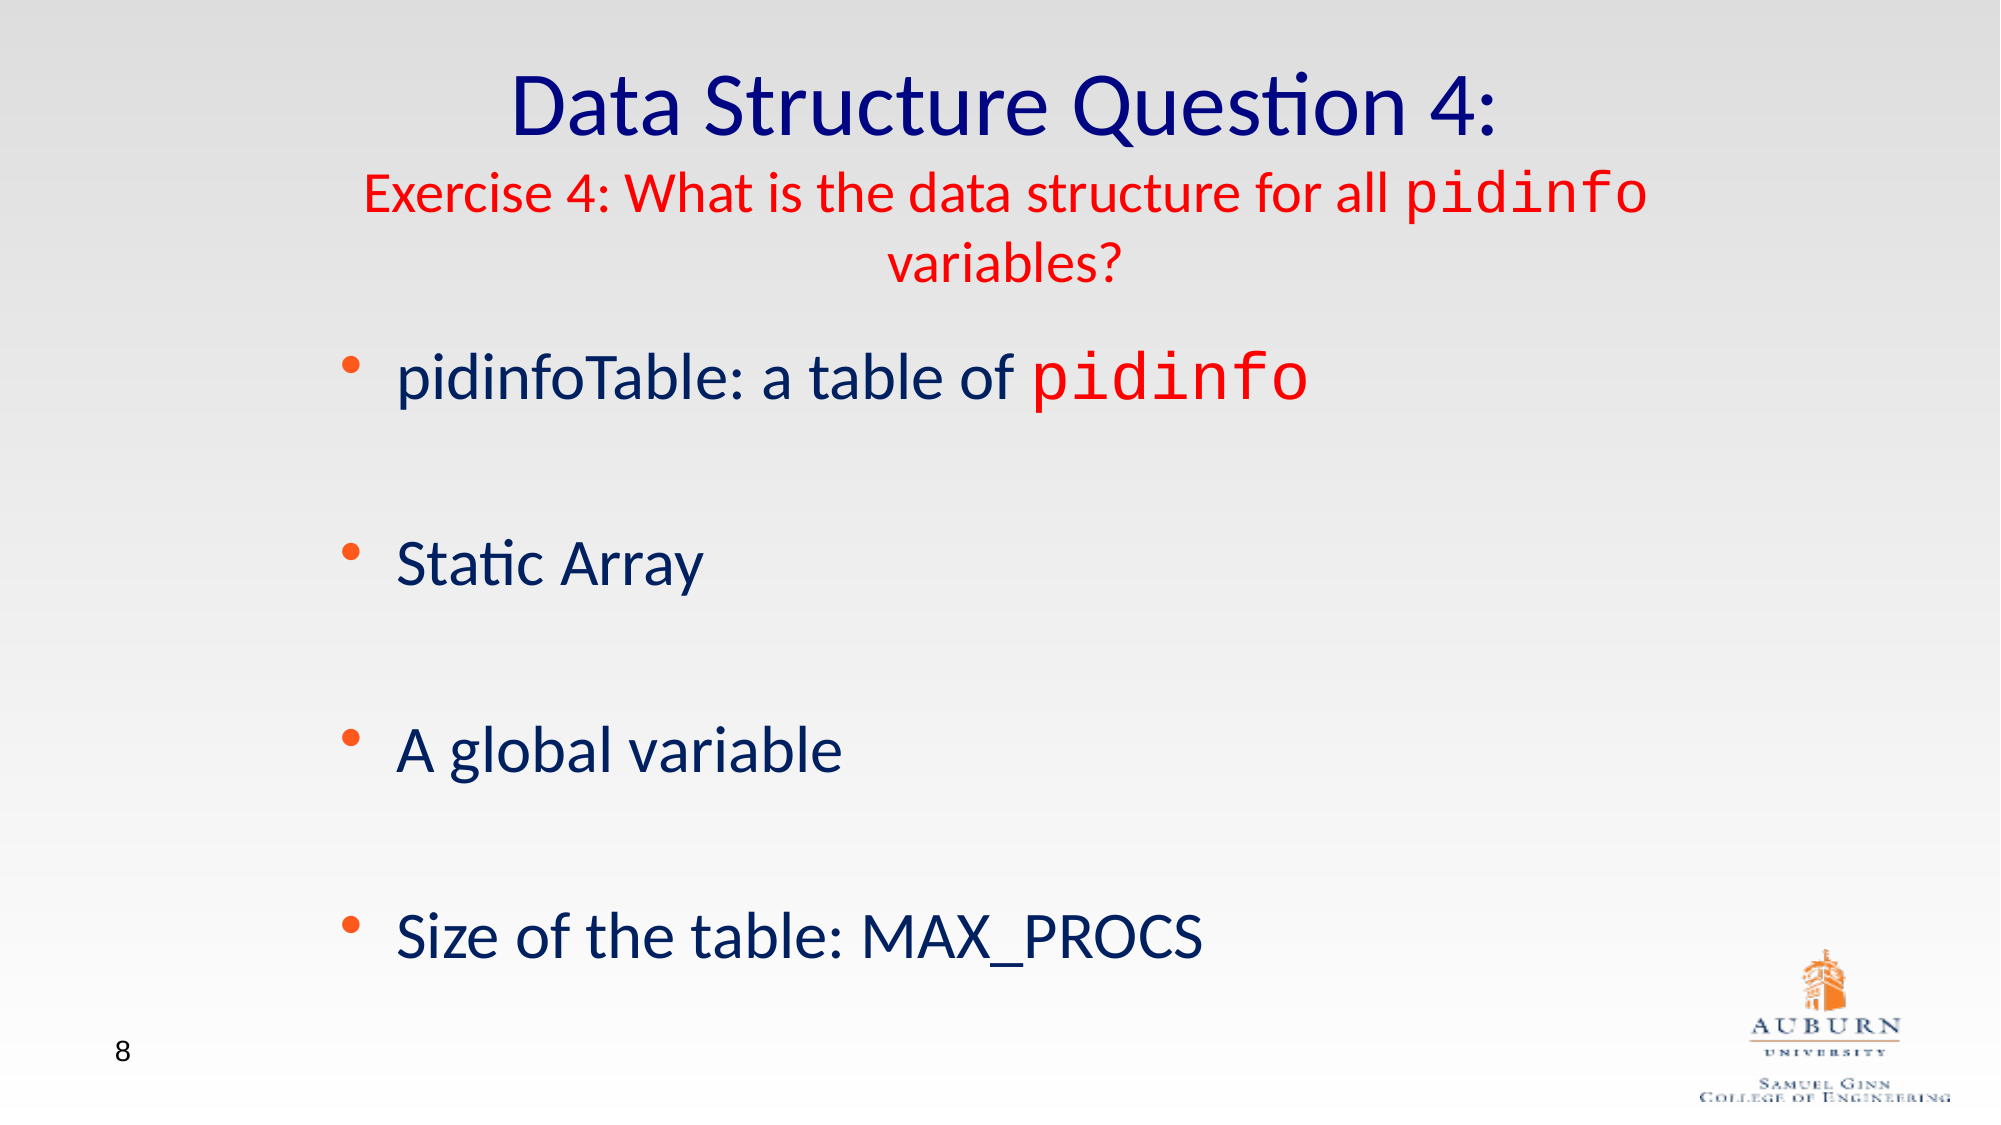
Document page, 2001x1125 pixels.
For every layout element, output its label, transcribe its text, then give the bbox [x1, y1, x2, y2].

text_box pidinfoTable: a table of pidinfo Static Array A global variable Size of the table: MAX_PROCS [324, 324, 1725, 1000]
picture [1700, 949, 1950, 1102]
title Data Structure Question 4: Exercise 4: What is the data structure for all pidinfo variables? [287, 37, 1725, 300]
slide_number 8 [99, 1024, 567, 1103]
